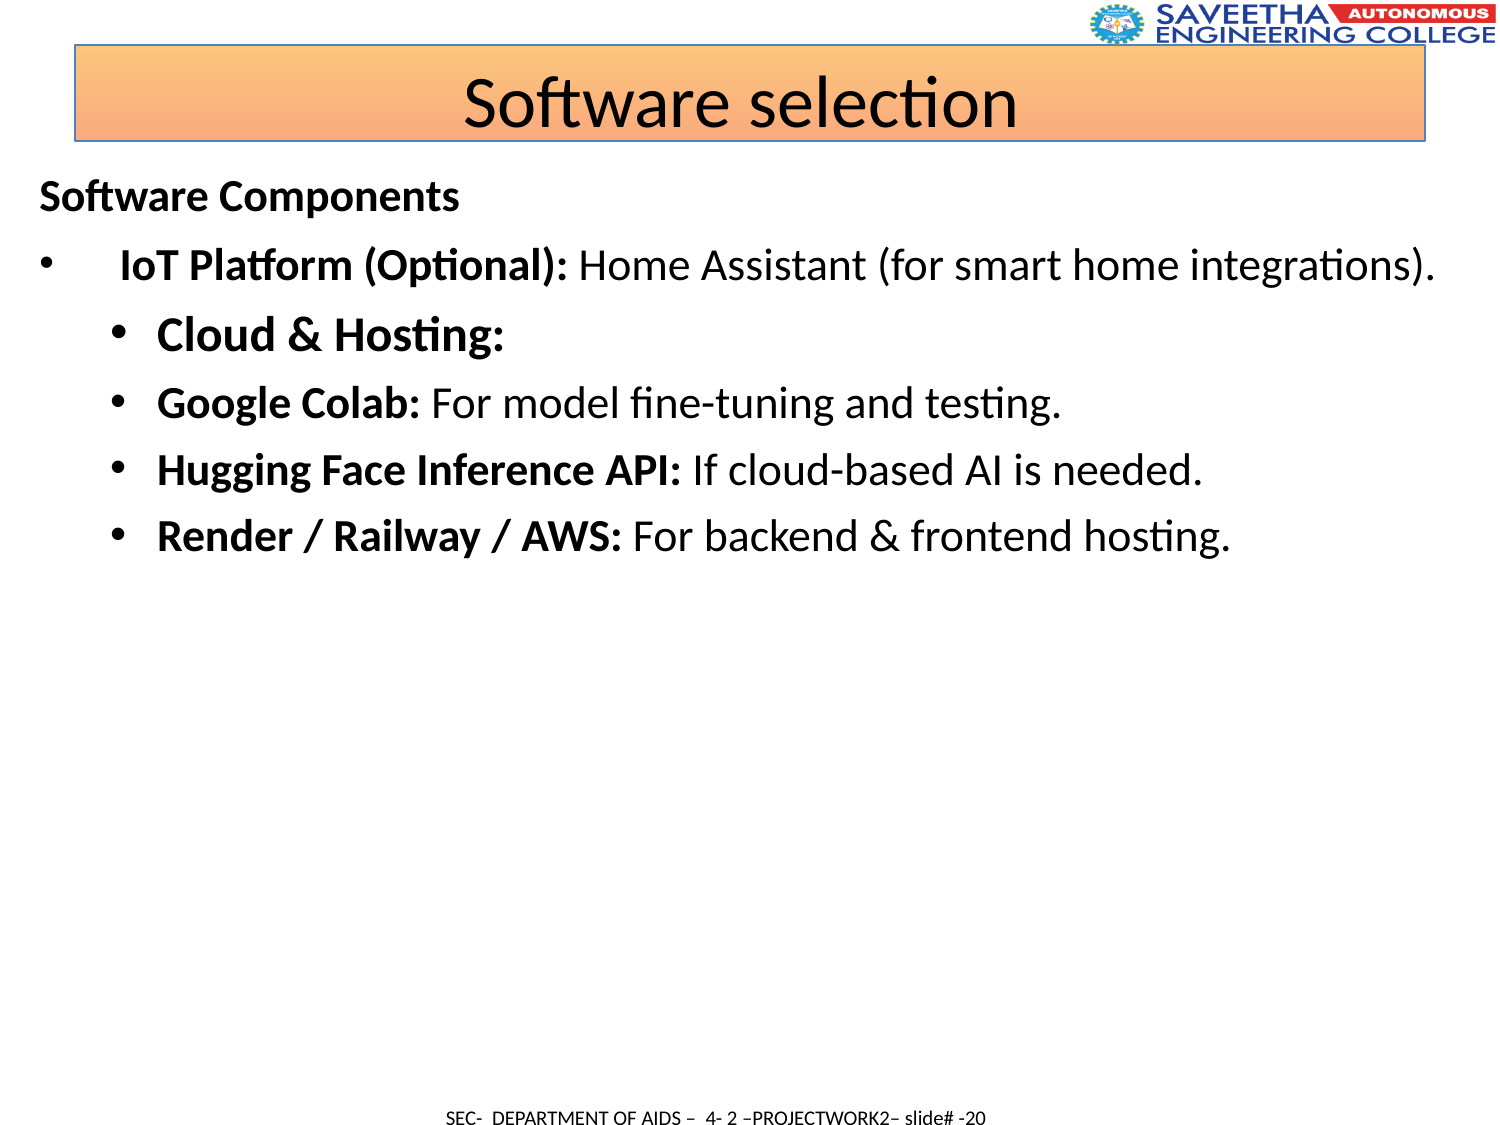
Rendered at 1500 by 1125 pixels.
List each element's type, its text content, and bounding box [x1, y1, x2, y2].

list Software Components IoT Platform (Optional): Home Assistant (for smart home integrations). Cloud & Hosting: Google Colab: For model fine-tuning and testing. Hugging Face Inference API: If cloud-based AI is needed. Render / Railway / AWS: For backend & frontend hosting. [20, 158, 1500, 1103]
picture [1080, 0, 1500, 46]
title Software selection [75, 45, 1425, 150]
